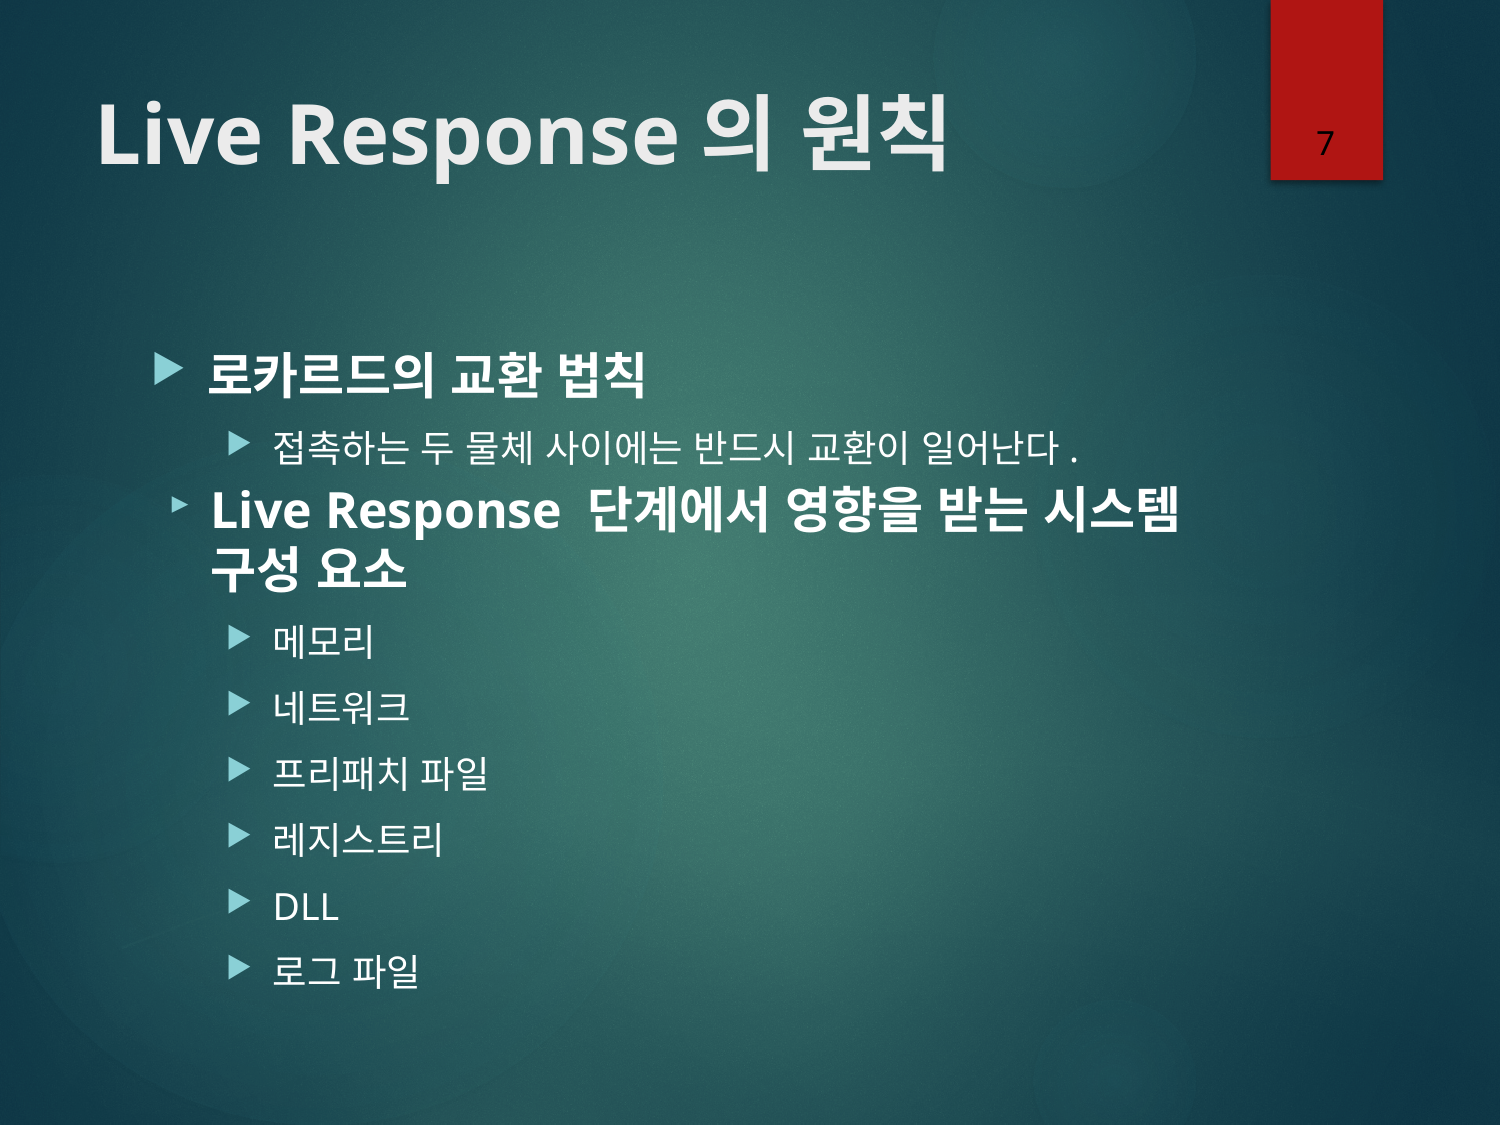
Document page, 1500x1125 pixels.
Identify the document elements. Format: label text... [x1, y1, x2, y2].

list 로카르드의 교환 법칙 접촉하는 두 물체 사이에는 반드시 교환이 일어난다. Live Response 단계에서 영향을 받는 시스템 구성 요소 메모리 네트워크 프리패치 파일 레지스트리 DLL 로그 파일 [135, 336, 1237, 1025]
slide_number 7 [1273, 48, 1378, 175]
title Live Response의 원칙 [79, 74, 1237, 304]
